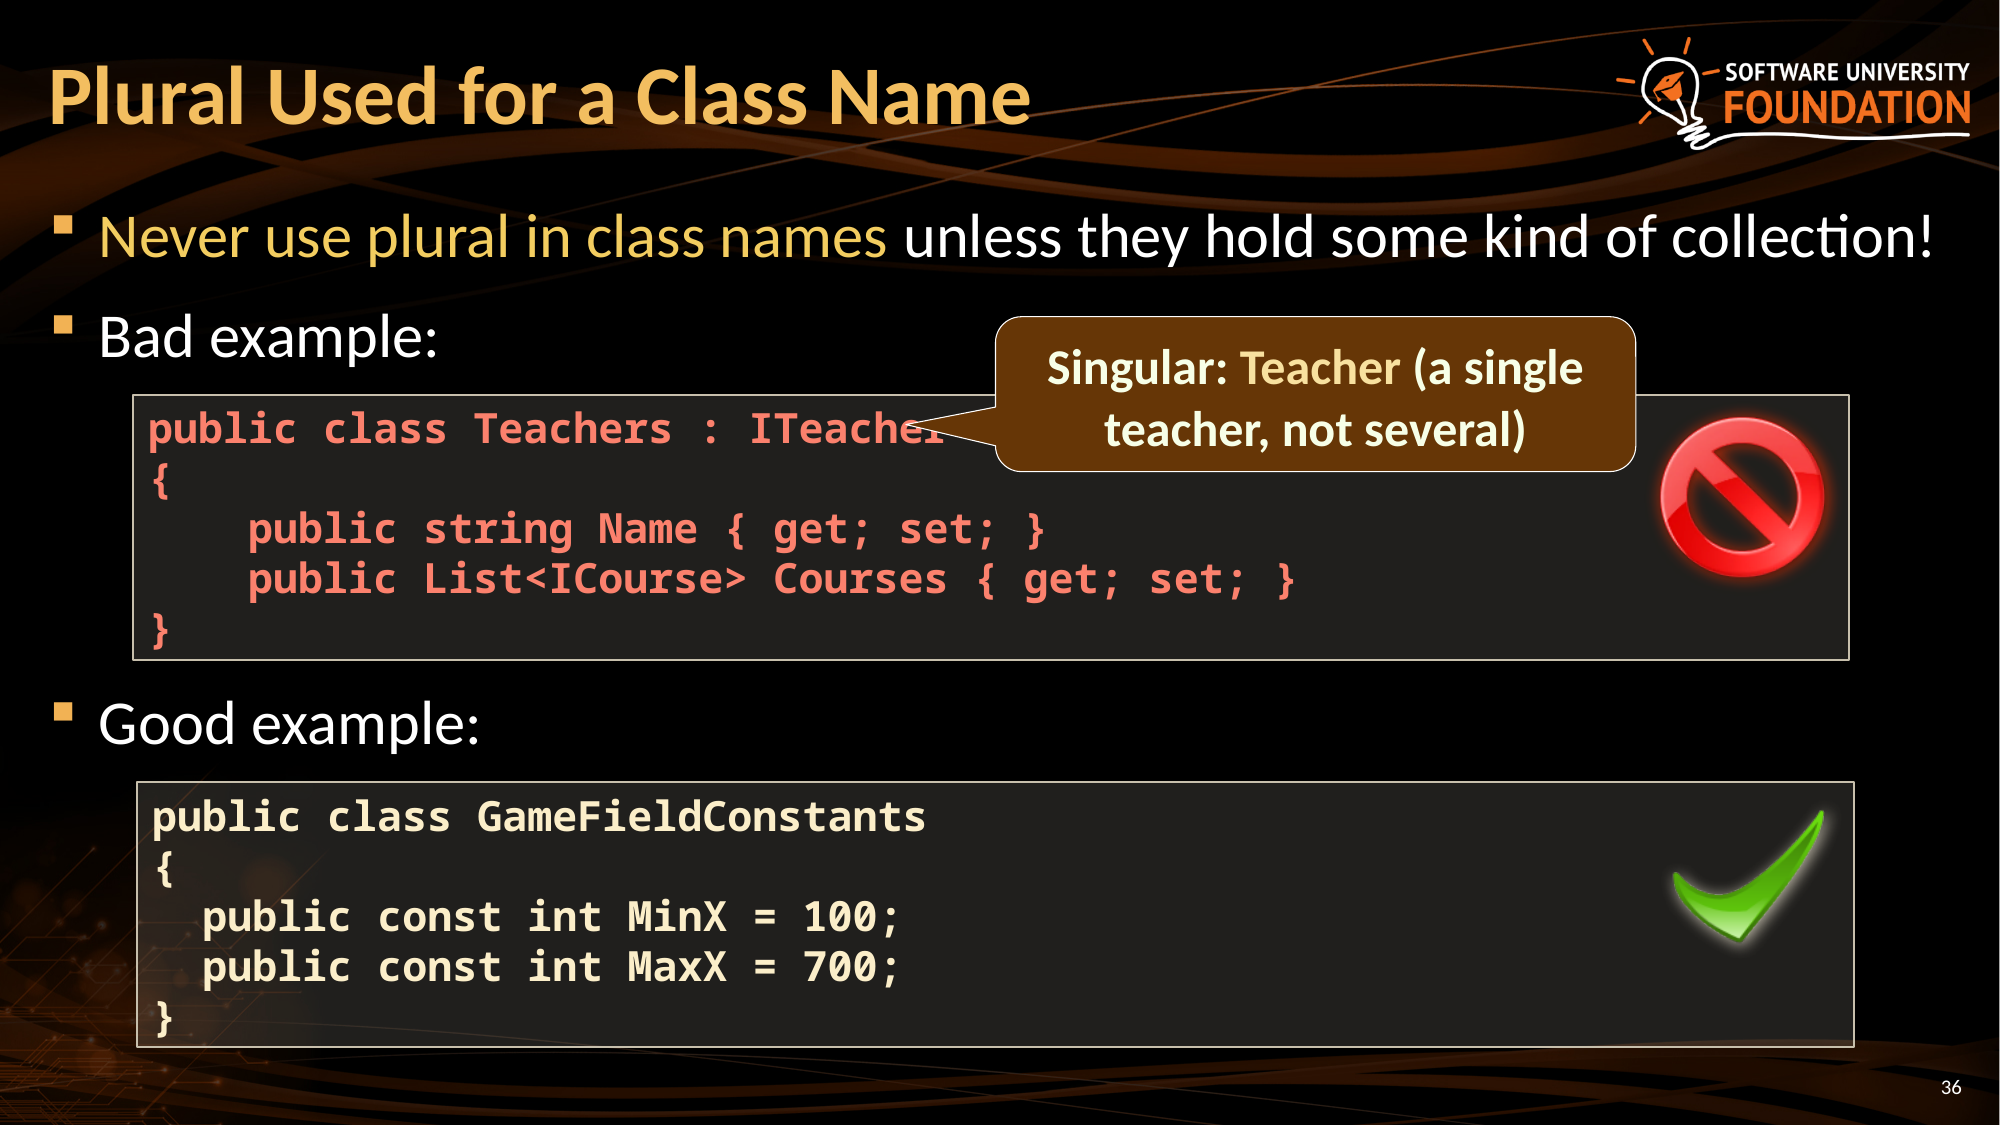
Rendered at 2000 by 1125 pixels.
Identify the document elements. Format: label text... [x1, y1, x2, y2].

text_box public class Teachers : ITeacher { public string Name { get; set; } public List<ICourse> Courses { get; set; } } [133, 394, 1850, 660]
picture [0, 0, 2000, 1125]
list Never use plural in class names unless they hold some kind of collection! Bad example: Good example: [31, 188, 1968, 1103]
text_box public class GameFieldConstants { public const int MinX = 100; public const int MaxX = 700; } [1649, 406, 1840, 591]
slide_number 48 [1646, 784, 1843, 976]
text_box Singular: Teacher (a single teacher, not several) [905, 316, 1636, 472]
text_box public class GameFieldConstants { public const int MinX = 100; public const int MaxX = 700; } [137, 782, 1854, 1048]
title Plural Used for a Class Name [30, 6, 1602, 189]
